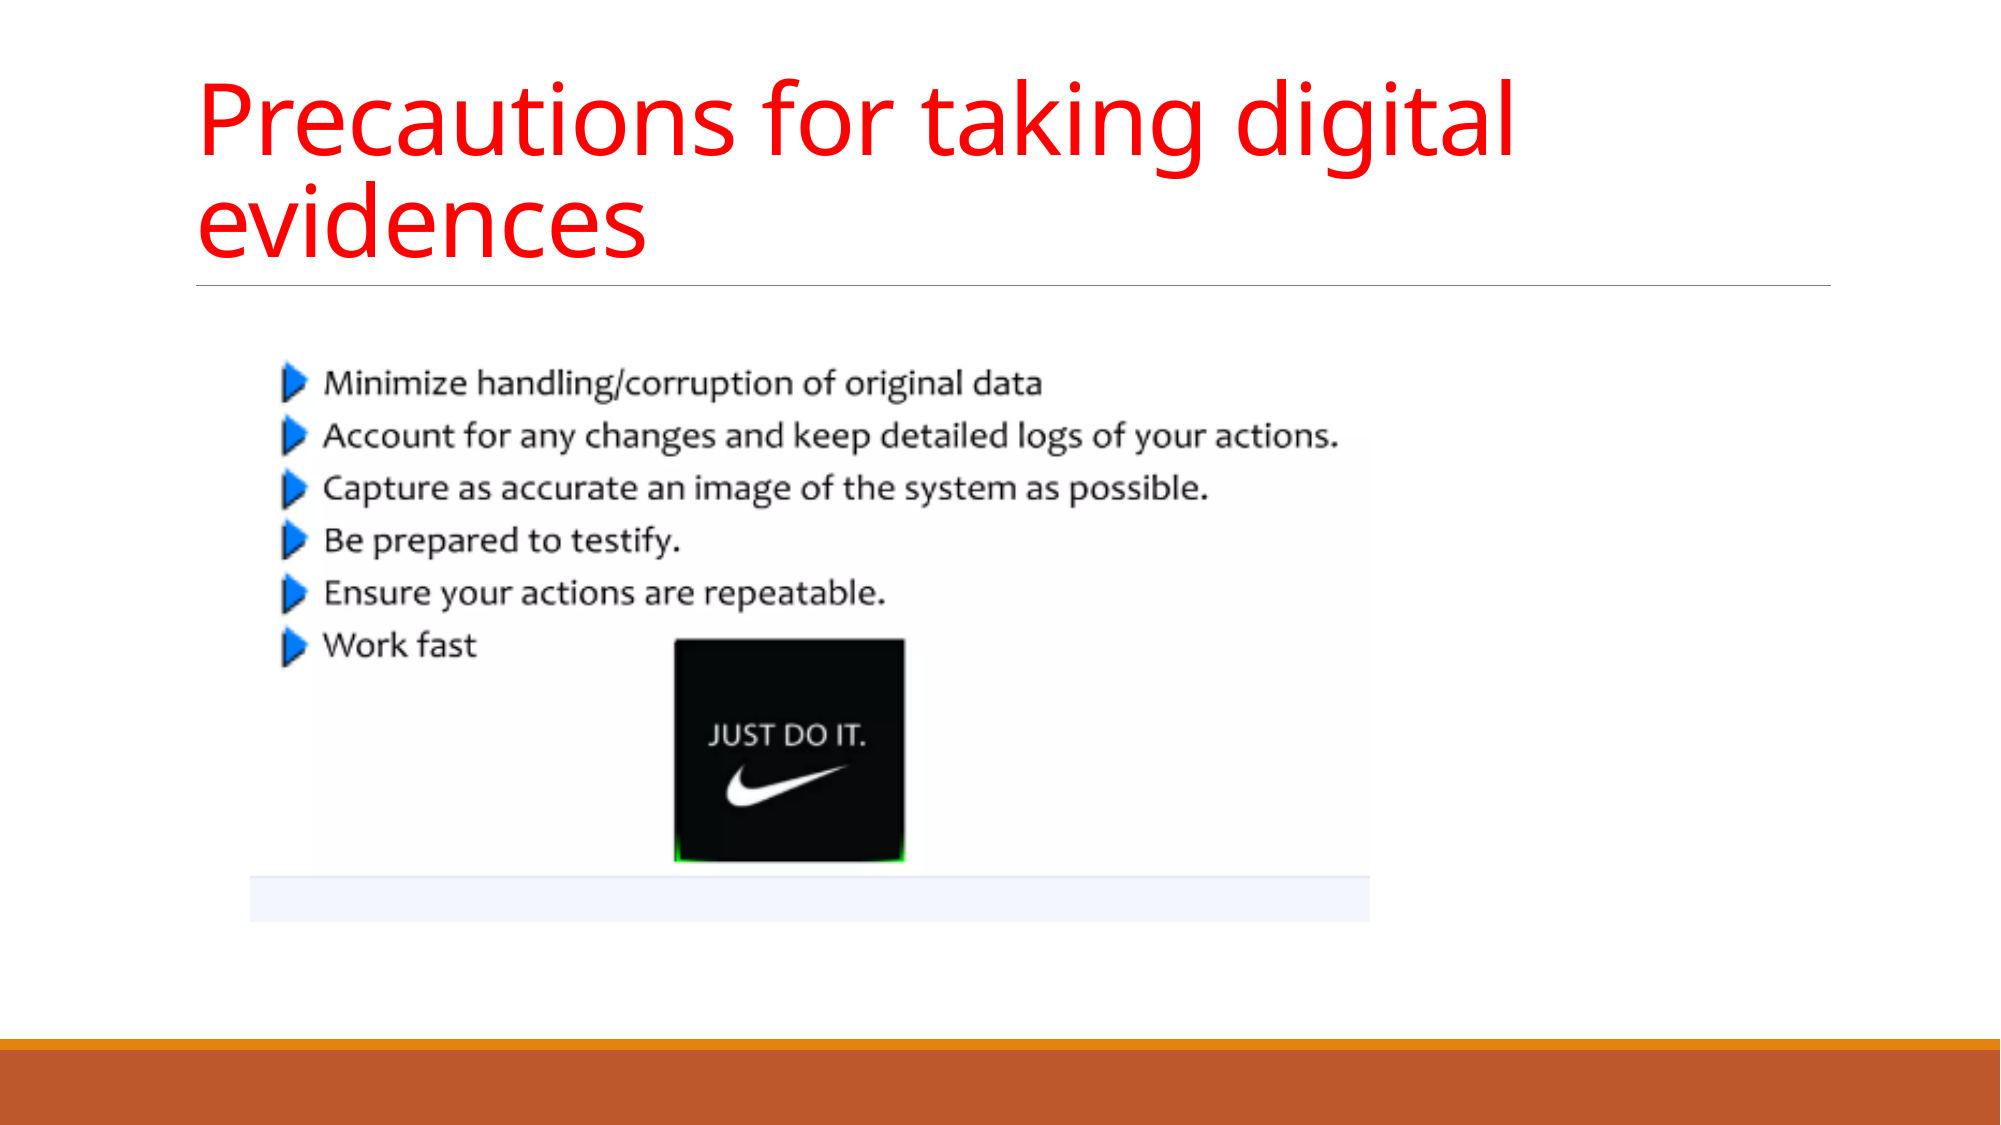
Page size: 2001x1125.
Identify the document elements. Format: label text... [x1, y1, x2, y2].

title Precautions for taking digital evidences [180, 47, 1830, 285]
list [249, 343, 1371, 923]
